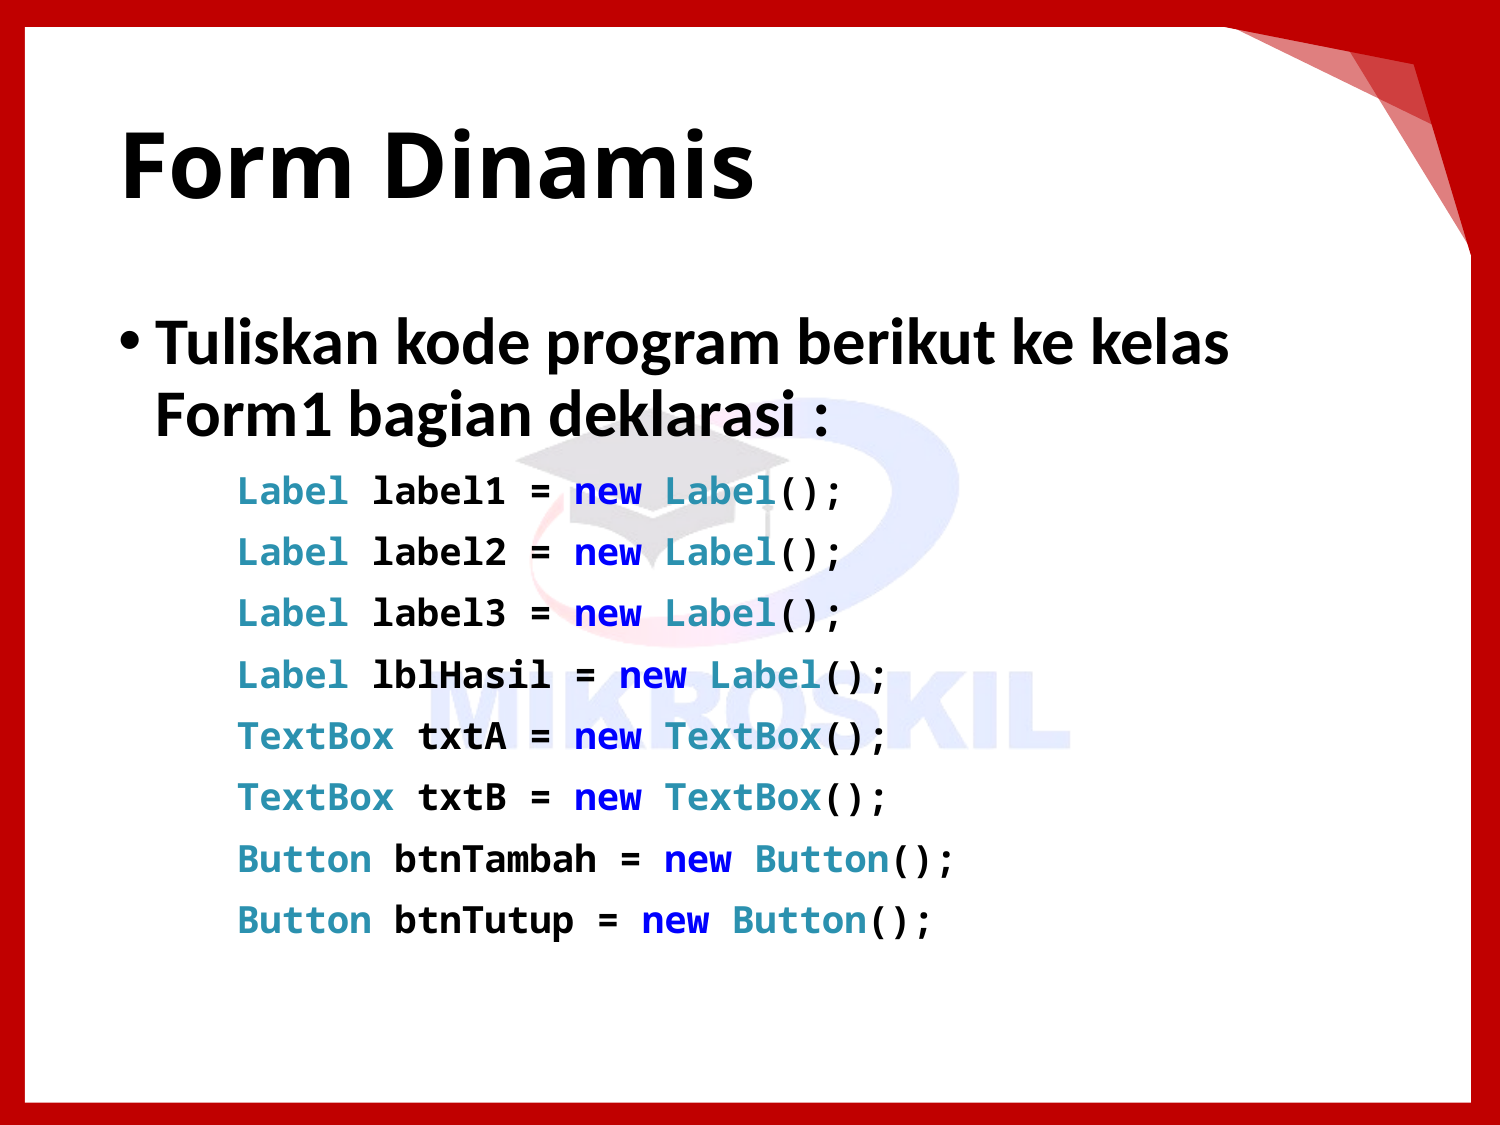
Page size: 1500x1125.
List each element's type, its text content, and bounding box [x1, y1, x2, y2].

list Tuliskan kode program berikut ke kelas Form1 bagian deklarasi : Label label1 = new Label(); Label label2 = new Label(); Label label3 = new Label(); Label lblHasil = new Label(); TextBox txtA = new TextBox(); TextBox txtB = new TextBox(); Button btnTambah = new Button(); Button btnTutup = new Button(); [103, 299, 1397, 1014]
title Form Dinamis [103, 59, 1397, 278]
